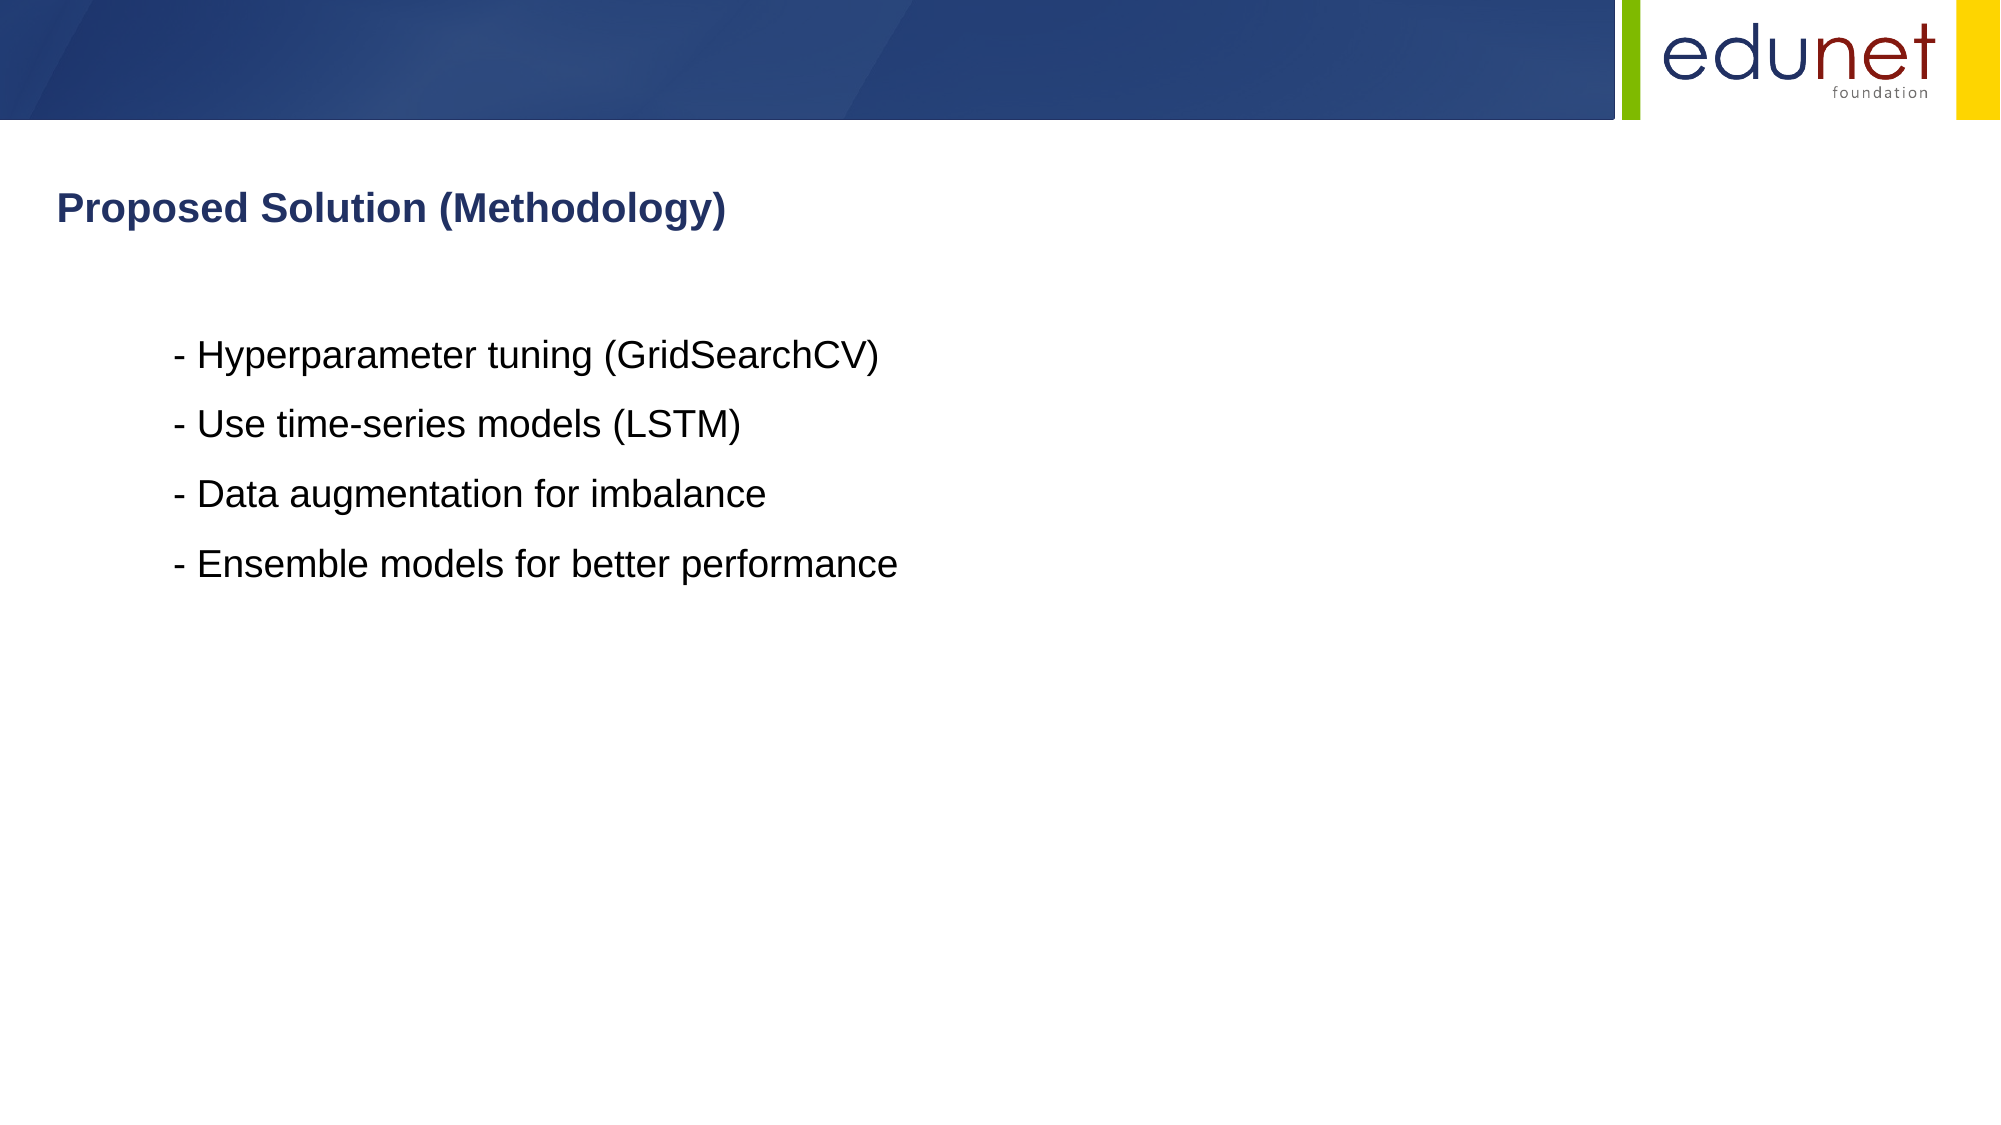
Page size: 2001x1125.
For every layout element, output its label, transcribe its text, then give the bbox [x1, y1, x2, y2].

text_box - Hyperparameter tuning (GridSearchCV) - Use time-series models (LSTM) - Data augmentation for imbalance - Ensemble models for better performance [158, 298, 1500, 593]
picture [1652, 12, 1948, 108]
text_box Proposed Solution (Methodology) [41, 172, 1043, 238]
